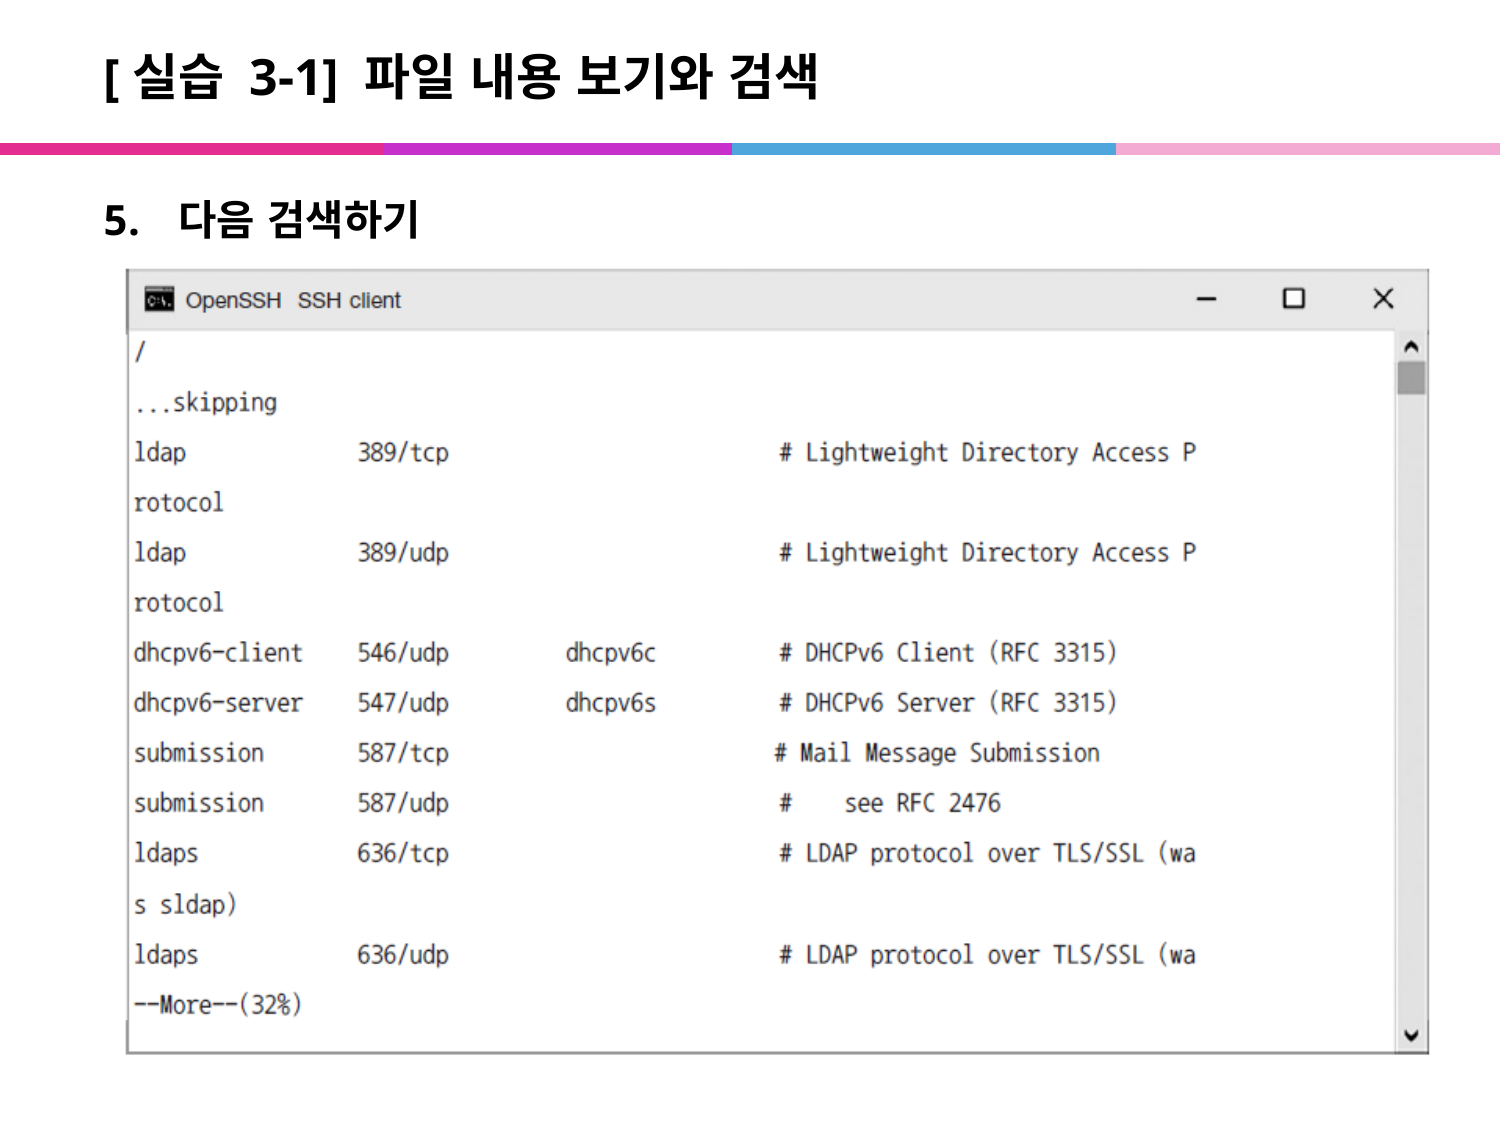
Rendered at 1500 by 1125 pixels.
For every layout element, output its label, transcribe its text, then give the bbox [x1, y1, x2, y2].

picture [123, 266, 1434, 1058]
list 다음 검색하기 [88, 196, 1436, 1083]
title [실습 3-1] 파일 내용 보기와 검색 [88, 30, 1330, 121]
